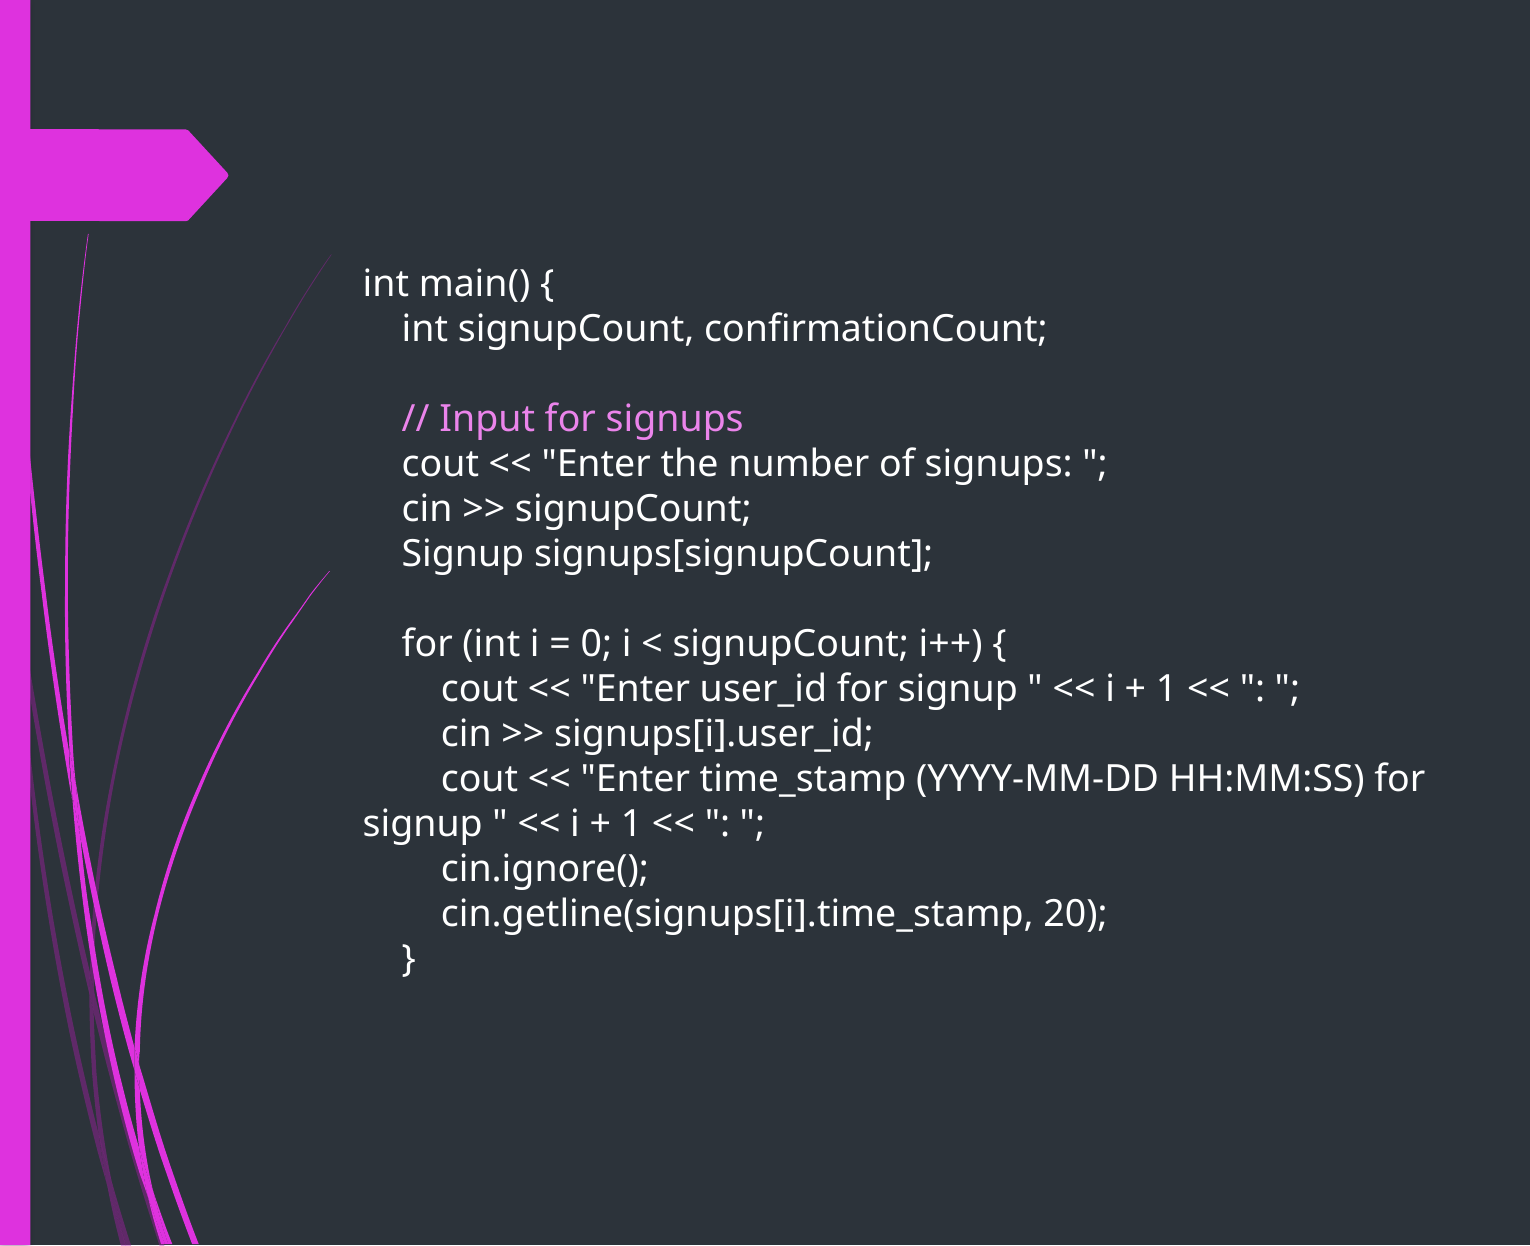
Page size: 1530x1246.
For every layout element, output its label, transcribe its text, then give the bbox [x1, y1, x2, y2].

text_box int main() { int signupCount, confirmationCount; // Input for signups cout << "Enter the number of signups: "; cin >> signupCount; Signup signups[signupCount]; for (int i = 0; i < signupCount; i++) { cout << "Enter user_id for signup " << i + 1 << ": "; cin >> signups[i].user_id; cout << "Enter time_stamp (YYYY-MM-DD HH:MM:SS) for signup " << i + 1 << ": "; cin.ignore(); cin.getline(signups[i].time_stamp, 20); } [348, 251, 1457, 987]
